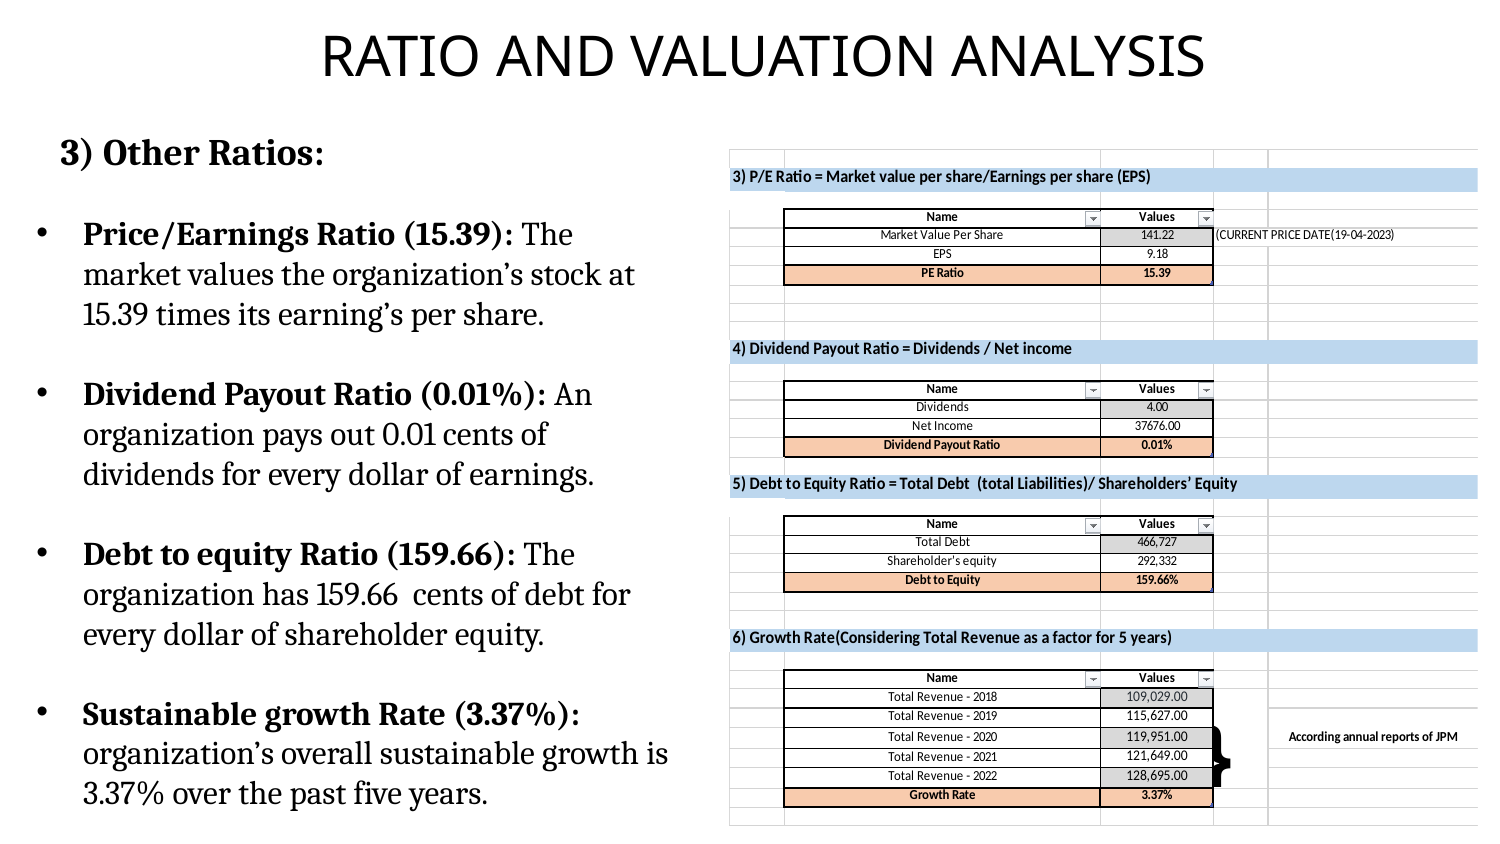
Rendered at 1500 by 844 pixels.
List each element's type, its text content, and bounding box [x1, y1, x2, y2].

text_box Price/Earnings Ratio (15.39): The market values the organization’s stock at 15.39 times its earning’s per share. Dividend Payout Ratio (0.01%): An organization pays out 0.01 cents of dividends for every dollar of earnings. Debt to equity Ratio (159.66): The organization has 159.66 cents of debt for every dollar of shareholder equity. Sustainable growth Rate (3.37%): organization’s overall sustainable growth is 3.37% over the past five years. [21, 205, 693, 819]
text_box 3) Other Ratios: [45, 75, 1454, 250]
title RATIO AND VALUATION ANALYSIS [88, 2, 1440, 75]
picture [729, 149, 1479, 827]
